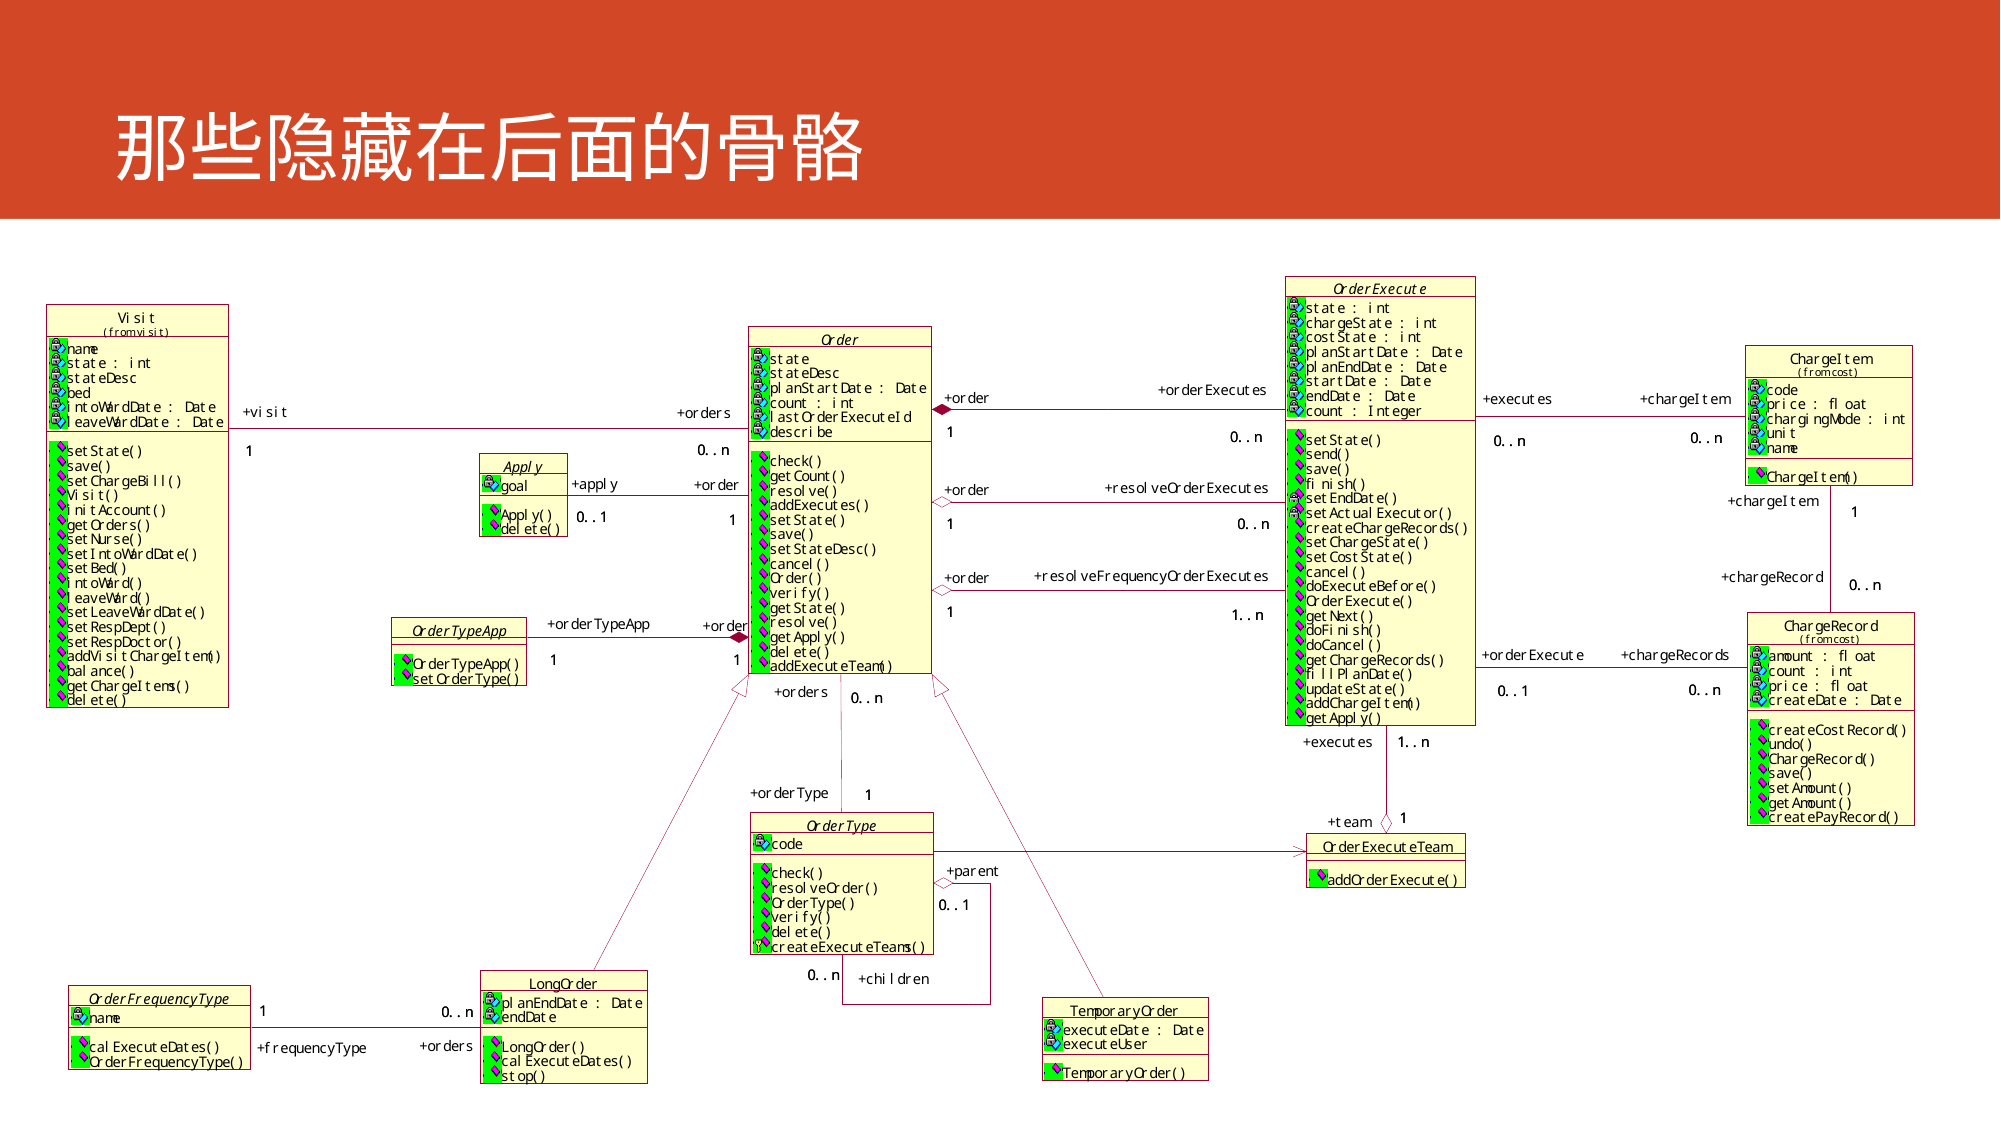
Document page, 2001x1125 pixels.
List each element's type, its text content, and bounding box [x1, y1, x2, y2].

title 那些隐藏在后面的骨骼 [99, 0, 1863, 199]
picture [0, 235, 2000, 1125]
